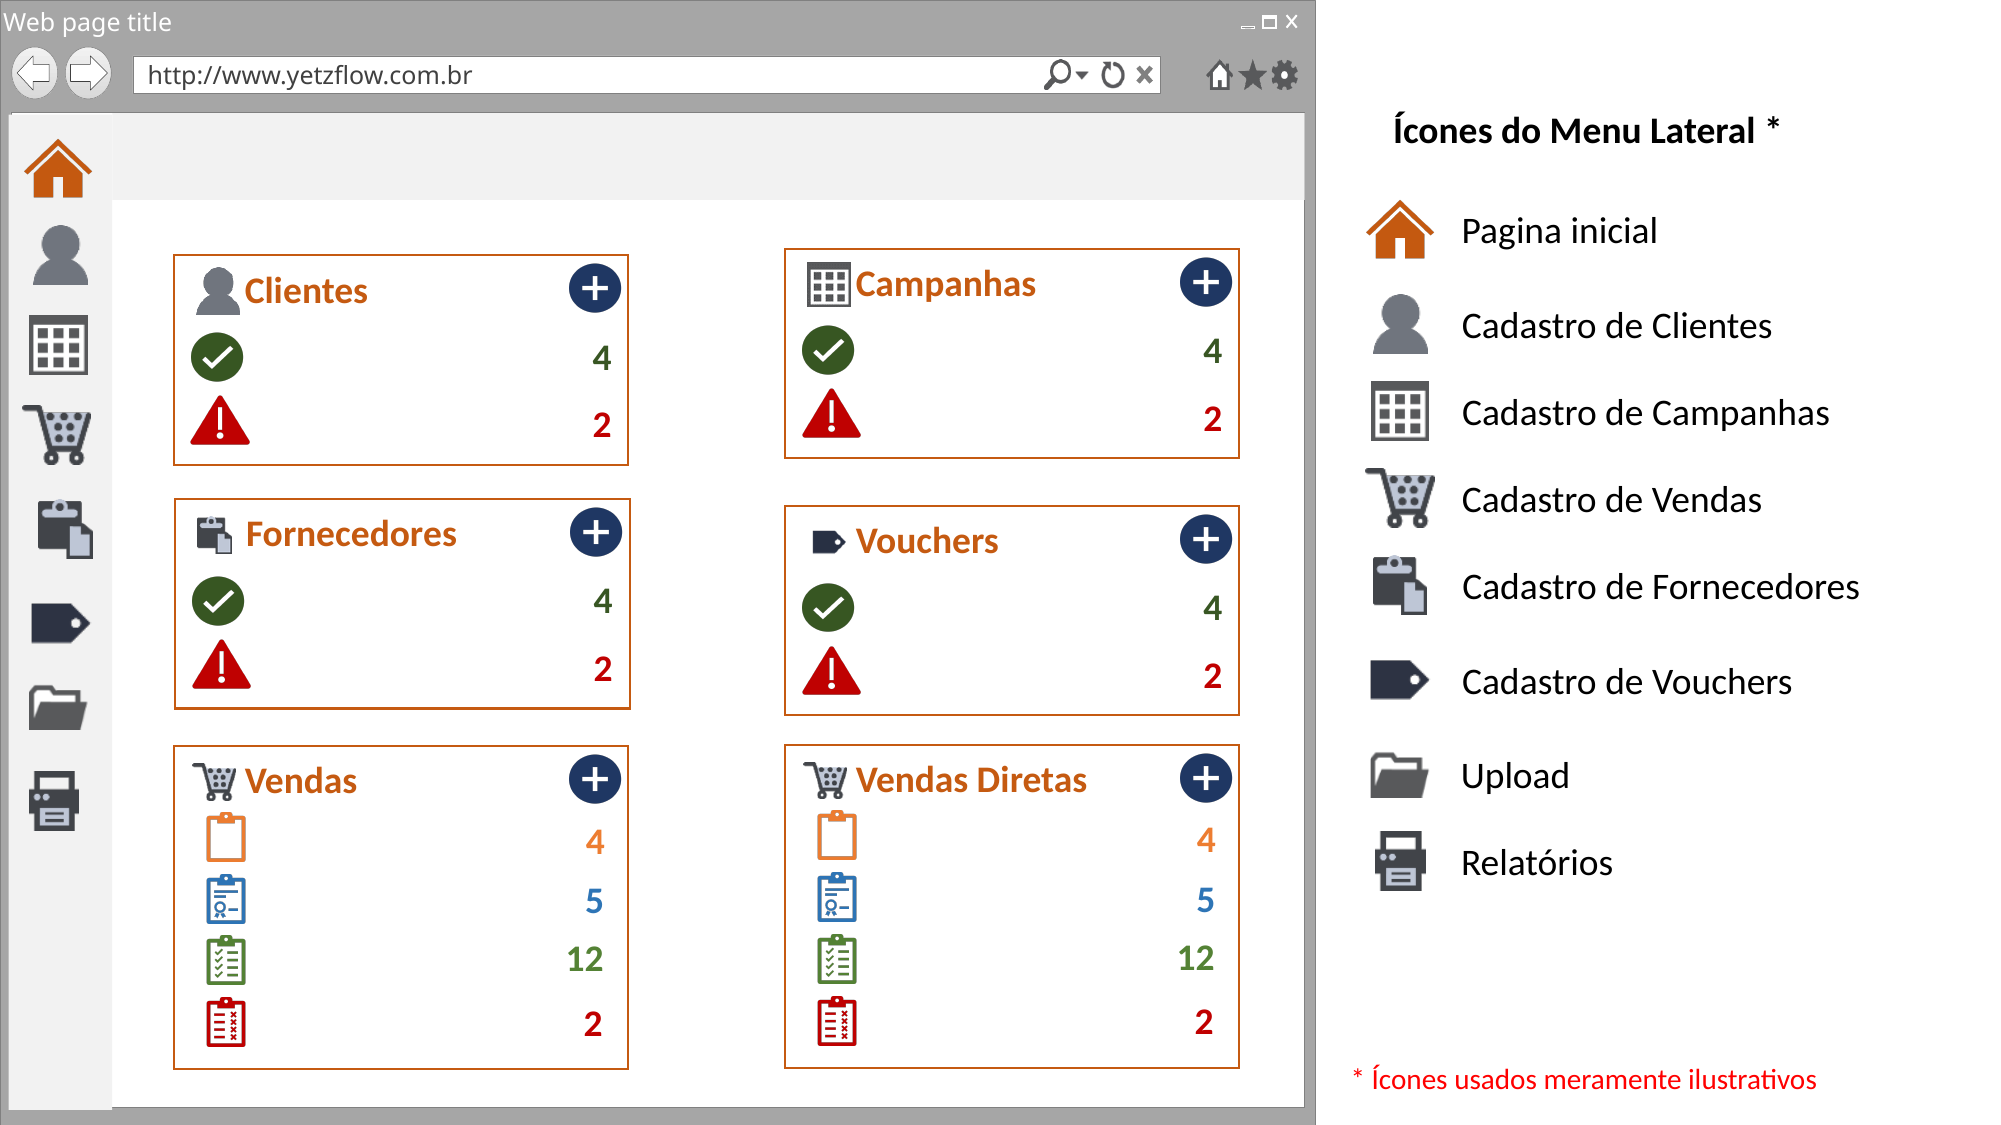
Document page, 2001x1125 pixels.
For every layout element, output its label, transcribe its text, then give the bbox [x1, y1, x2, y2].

picture [1173, 747, 1239, 809]
picture [803, 762, 847, 800]
picture [1371, 381, 1429, 441]
text_box Cadastro de Fornecedores [1447, 554, 1876, 615]
picture [196, 930, 256, 990]
picture [22, 405, 91, 465]
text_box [175, 498, 638, 715]
picture [196, 807, 256, 867]
picture [807, 991, 867, 1051]
picture [807, 867, 867, 927]
picture [1370, 751, 1430, 798]
text_box Upload [1446, 744, 1586, 804]
picture [1373, 294, 1428, 354]
text_box Cadastro de Vendas [1447, 467, 1778, 528]
text_box Cadastro de Clientes [1447, 293, 1788, 354]
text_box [784, 248, 1248, 465]
text_box * Ícones usados meramente ilustrativos [1335, 1053, 1833, 1104]
picture [19, 129, 97, 207]
text_box Ícones do Menu Lateral * [1378, 98, 1799, 159]
picture [196, 992, 256, 1052]
text_box Relatórios [1446, 831, 1629, 891]
picture [29, 684, 89, 730]
picture [1365, 468, 1435, 528]
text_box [173, 255, 637, 472]
picture [1375, 831, 1425, 891]
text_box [784, 505, 1248, 722]
text_box Cadastro de Campanhas [1447, 380, 1846, 441]
picture [196, 869, 256, 929]
picture [1373, 555, 1427, 615]
picture [562, 748, 628, 810]
picture [38, 499, 92, 559]
picture [33, 225, 88, 285]
text_box Pagina inicial [1446, 199, 1674, 259]
picture [192, 763, 236, 801]
picture [1361, 641, 1439, 718]
picture [1361, 190, 1439, 268]
picture [807, 805, 867, 865]
picture [29, 771, 79, 831]
picture [29, 315, 88, 375]
picture [22, 584, 100, 662]
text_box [0, 0, 1315, 1125]
text_box Cadastro de Vouchers [1447, 649, 1808, 709]
picture [807, 929, 867, 989]
